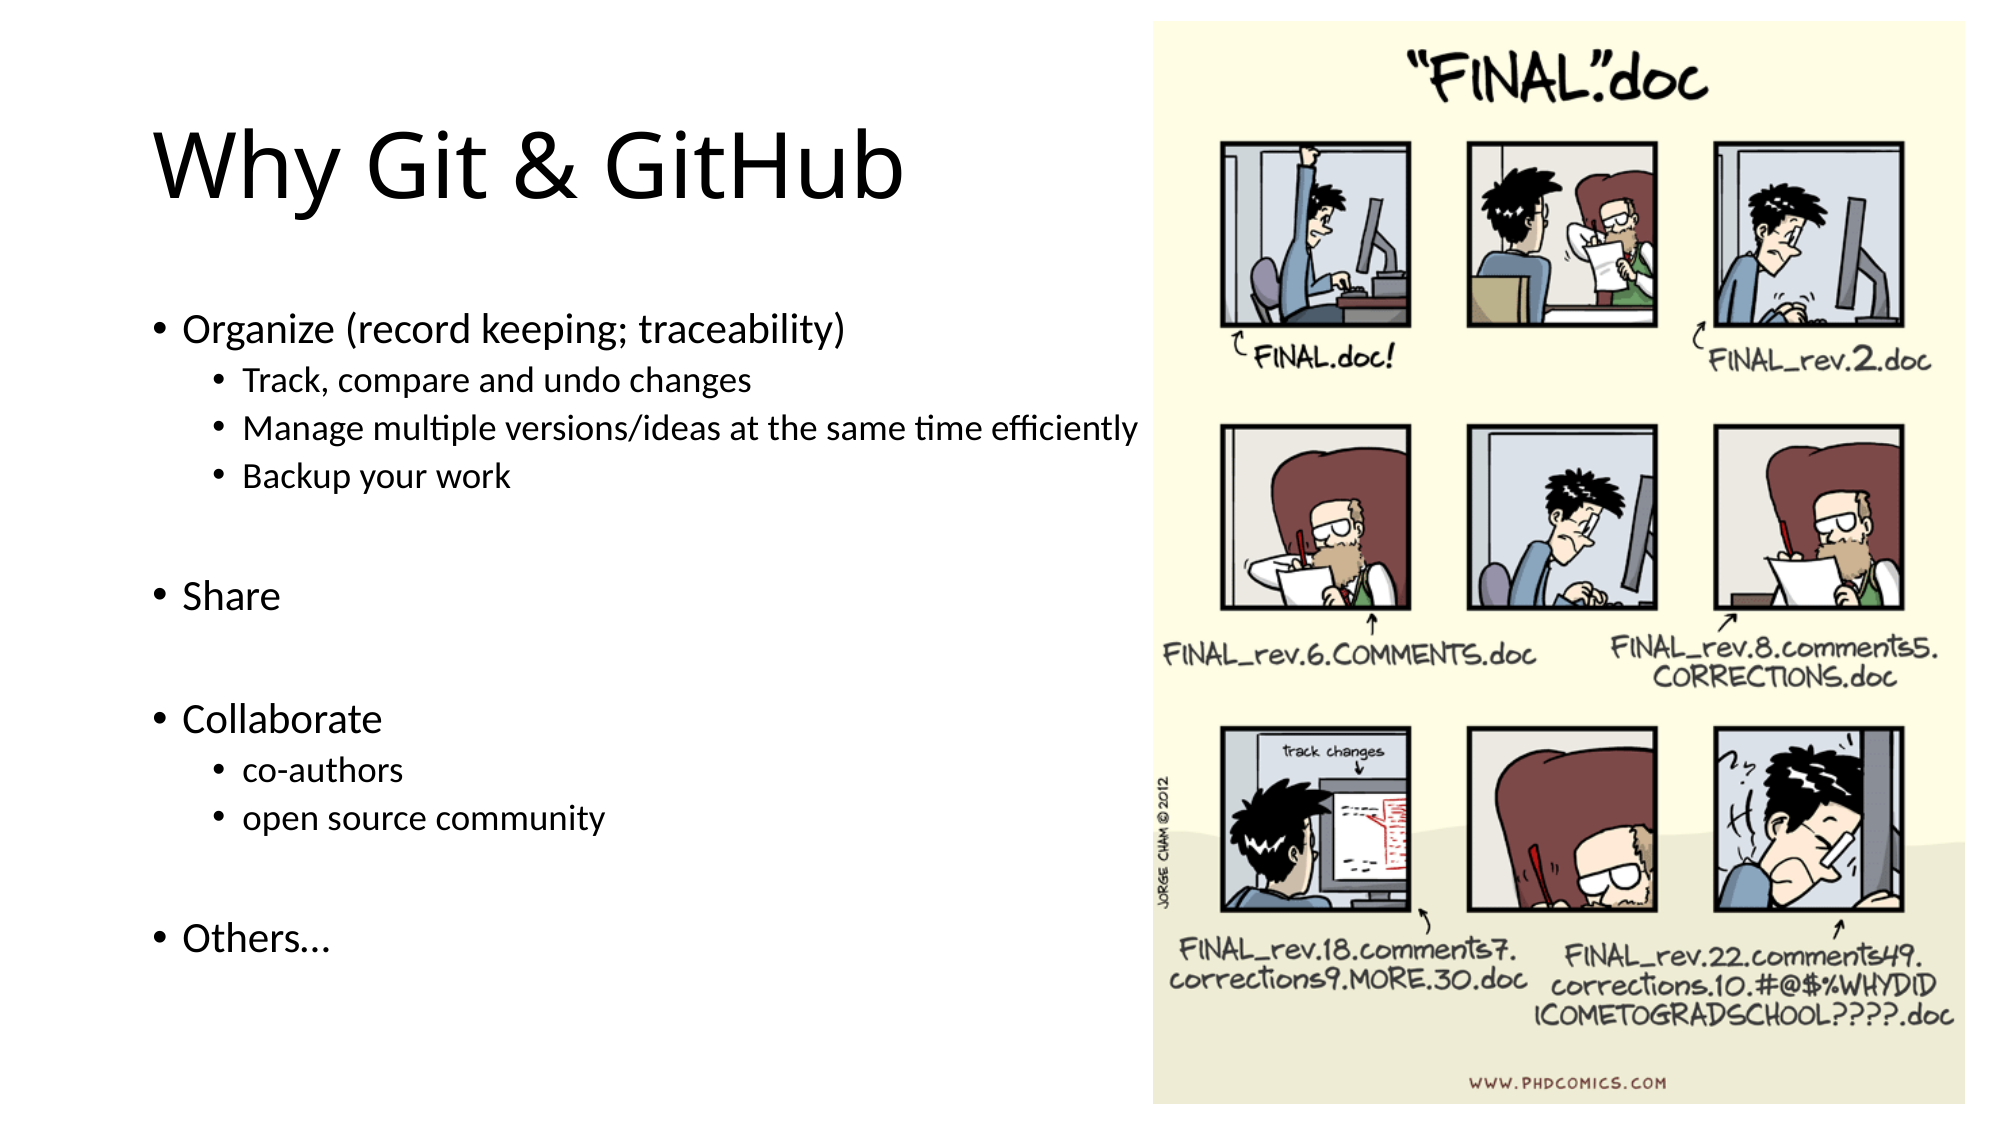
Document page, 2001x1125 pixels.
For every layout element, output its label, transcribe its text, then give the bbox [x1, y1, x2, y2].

picture [1153, 21, 1965, 1104]
list Organize (record keeping; traceability) Track, compare and undo changes Manage multiple versions/ideas at the same time efficiently Backup your work Share Collaborate co-authors open source community Others… [137, 299, 1153, 1014]
title Why Git & GitHub [137, 59, 1153, 278]
